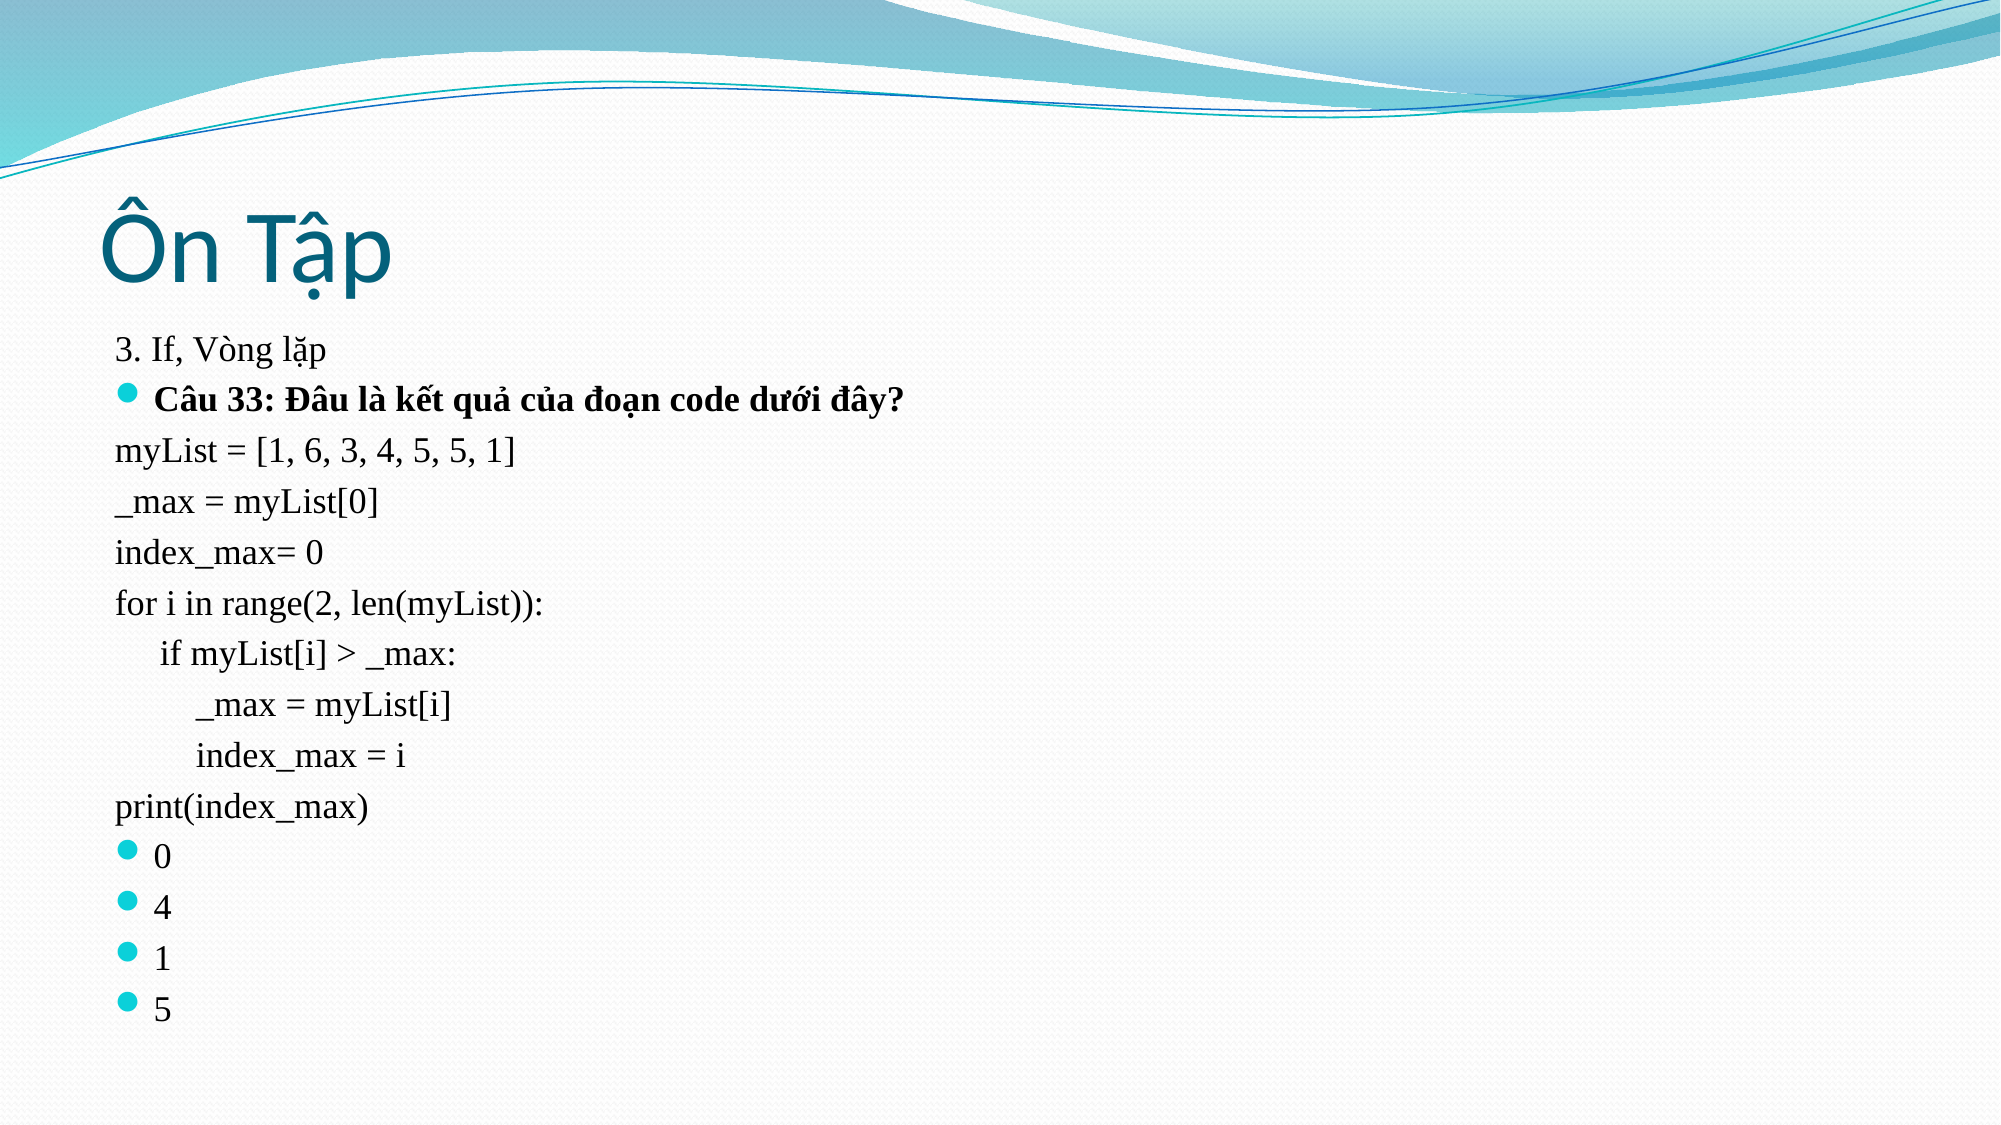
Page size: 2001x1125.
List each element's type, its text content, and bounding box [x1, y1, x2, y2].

title Ôn Tập [99, 115, 1900, 303]
list 3. If, Vòng lặp Câu 33: Đâu là kết quả của đoạn code dưới đây? myList = [1, 6, 3, 4, 5, 5, 1] _max = myList[0] index_max= 0 for i in range(2, len(myList)): if myList[i] > _max: _max = myList[i] index_max = i print(index_max) 0 4 1 5 [99, 317, 1900, 1038]
